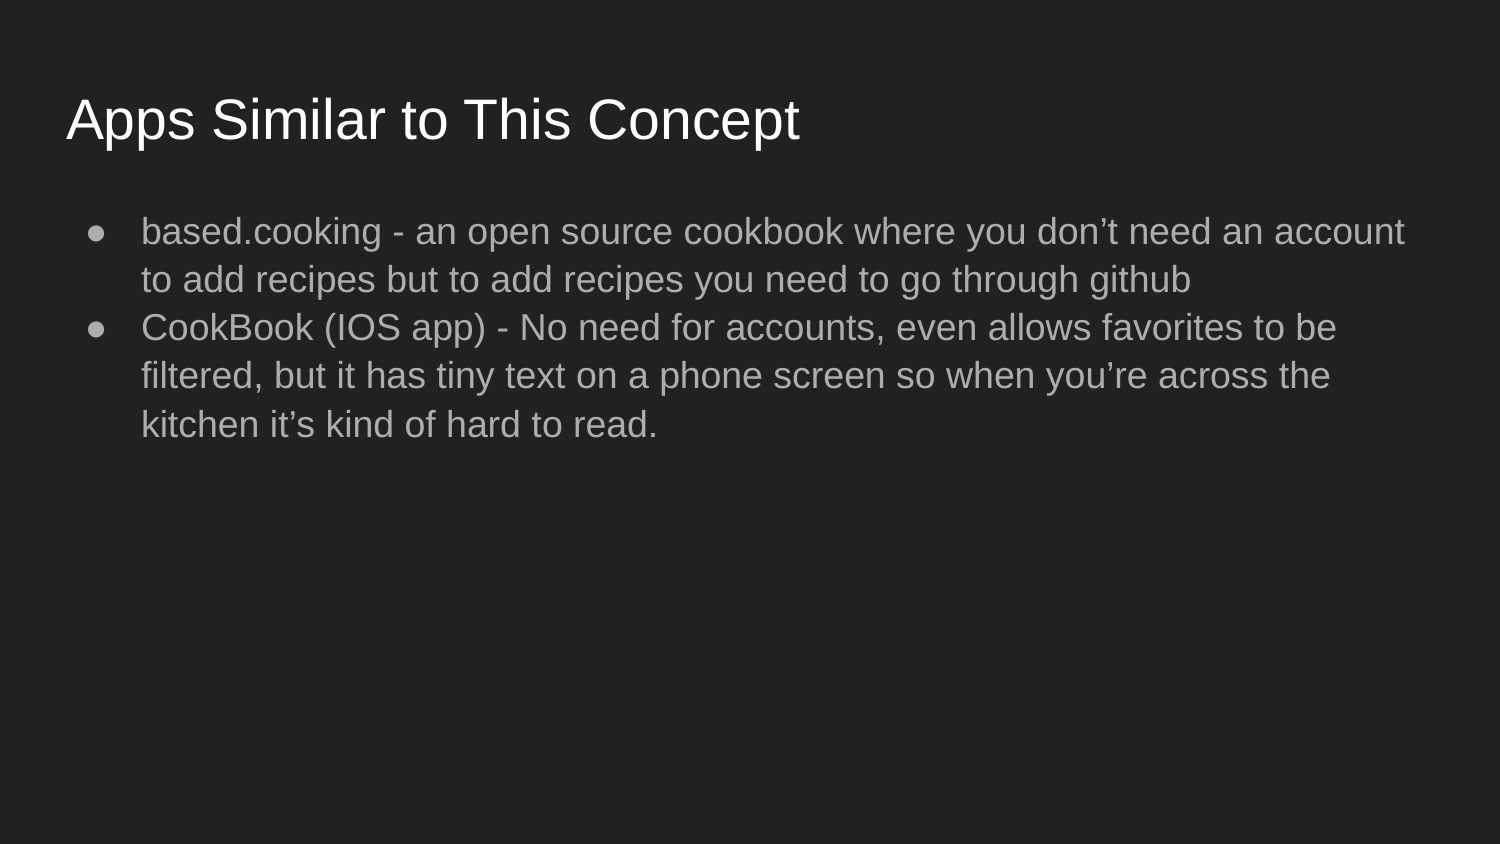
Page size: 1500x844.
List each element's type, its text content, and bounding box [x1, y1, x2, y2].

list based.cooking - an open source cookbook where you don’t need an account to add recipes but to add recipes you need to go through github CookBook (IOS app) - No need for accounts, even allows favorites to be filtered, but it has tiny text on a phone screen so when you’re across the kitchen it’s kind of hard to read. [51, 189, 1449, 750]
title Apps Similar to This Concept [51, 72, 1449, 167]
